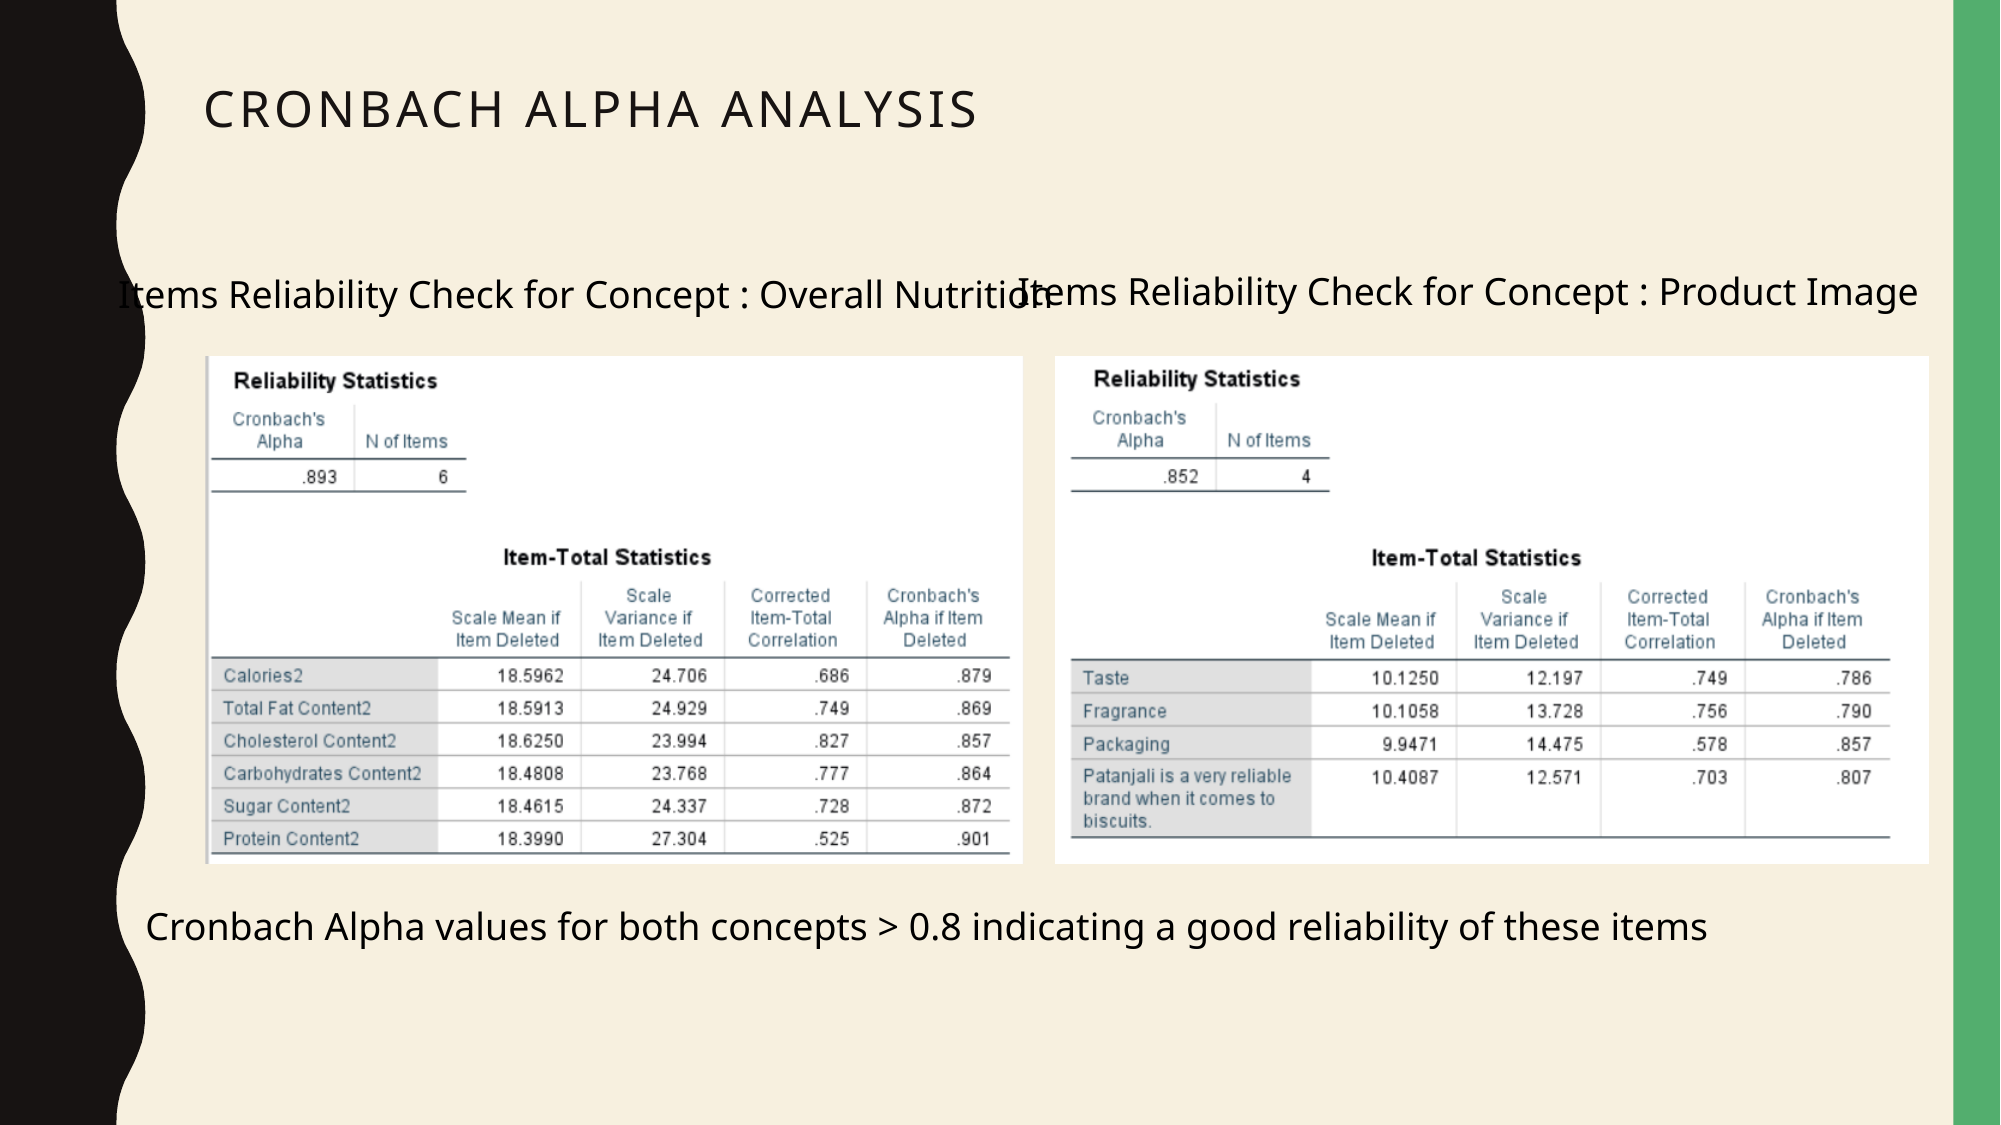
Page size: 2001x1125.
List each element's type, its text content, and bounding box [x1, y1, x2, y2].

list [205, 356, 1024, 864]
text_box Cronbach Alpha values for both concepts > 0.8 indicating a good reliability of these items [130, 895, 1725, 956]
text_box Items Reliability Check for Concept : Product Image [1002, 260, 1935, 321]
title Cronbach alpha analysis [188, 76, 1859, 263]
text_box Items Reliability Check for Concept : Overall Nutrition [103, 263, 1070, 323]
picture [1055, 356, 1929, 864]
